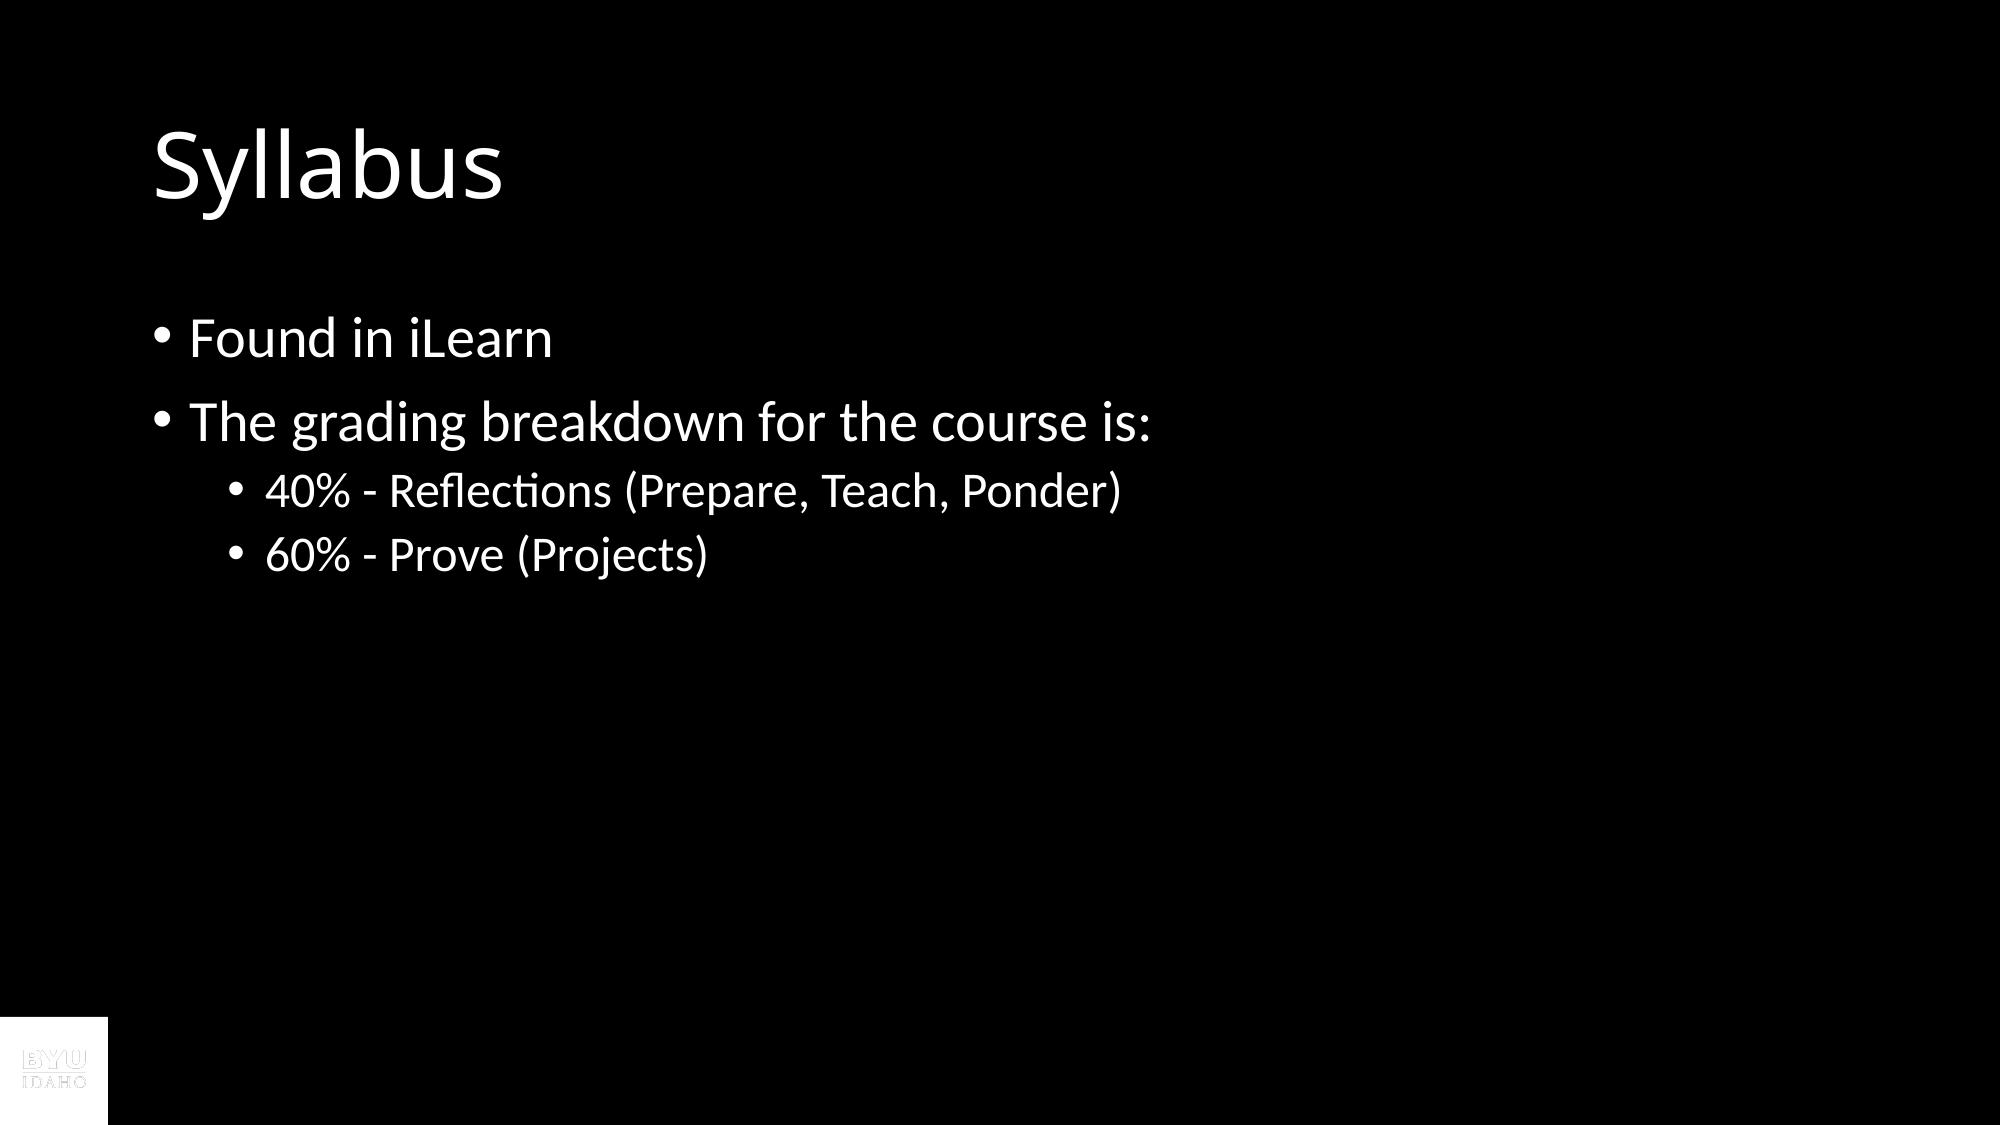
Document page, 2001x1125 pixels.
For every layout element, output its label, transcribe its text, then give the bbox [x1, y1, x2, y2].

list Found in iLearn The grading breakdown for the course is: 40% - Reflections (Prepare, Teach, Ponder) 60% - Prove (Projects) [137, 299, 1863, 1014]
title Syllabus [137, 59, 1863, 278]
